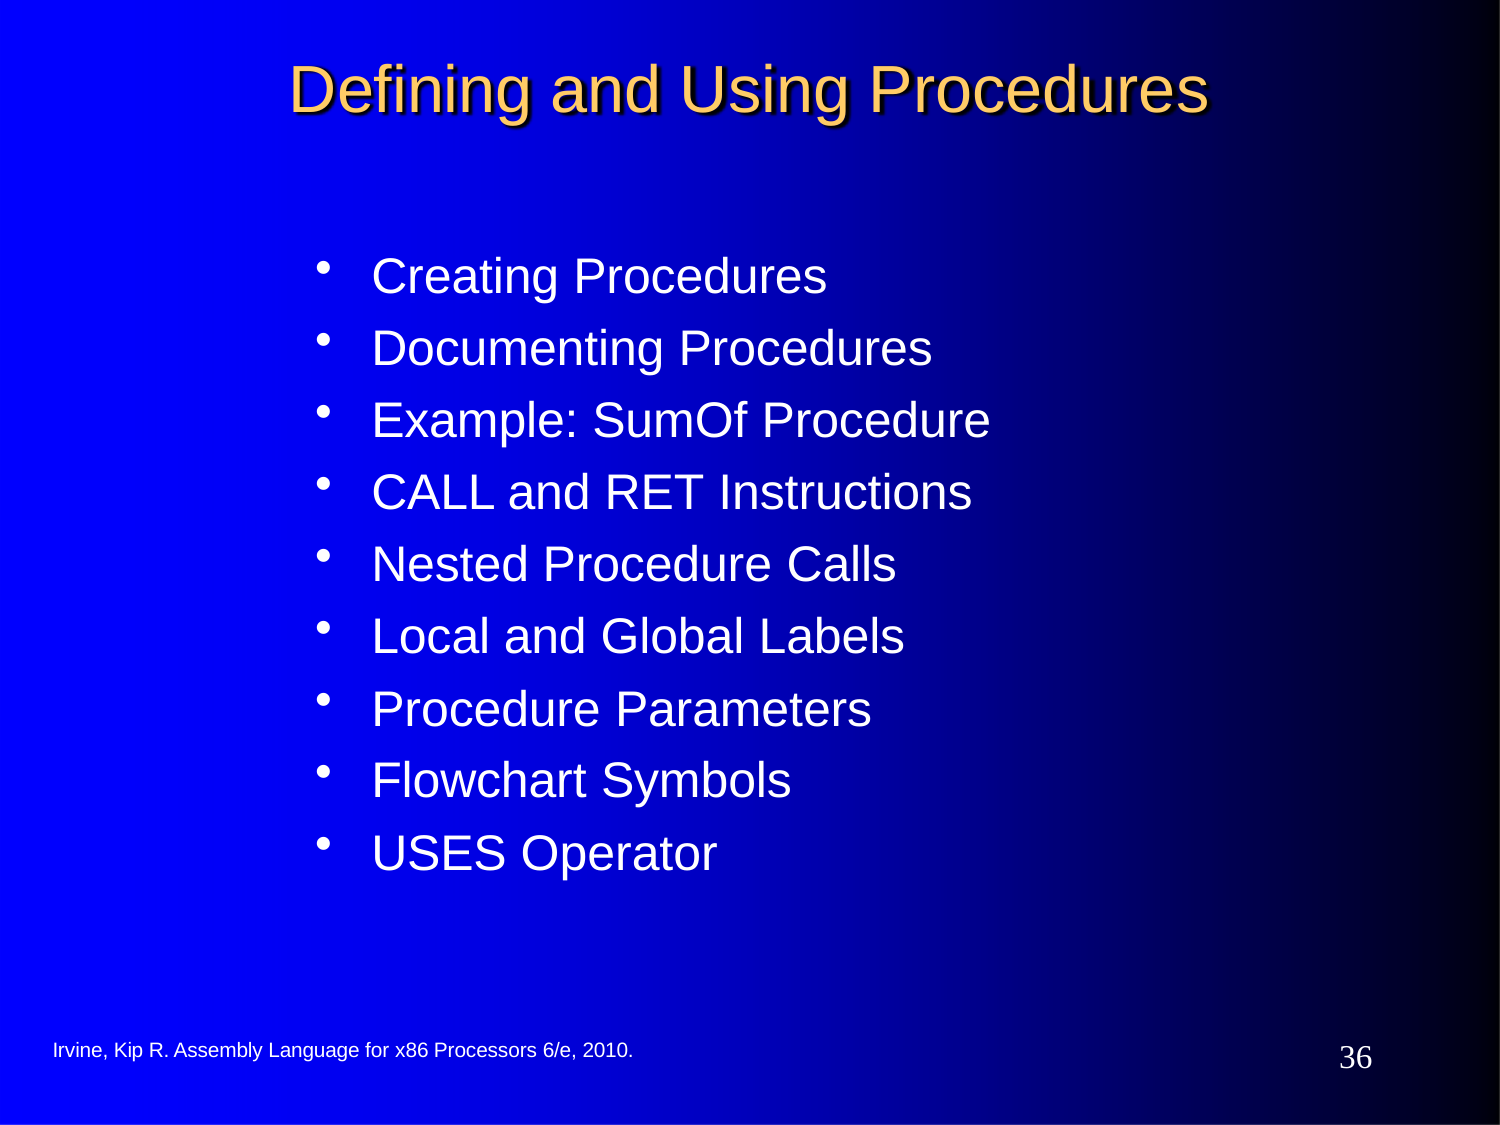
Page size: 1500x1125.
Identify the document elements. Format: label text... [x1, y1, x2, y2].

text_box Creating Procedures Documenting Procedures Example: SumOf Procedure CALL and RET Instructions Nested Procedure Calls Local and Global Labels Procedure Parameters Flowchart Symbols USES Operator [312, 229, 996, 880]
footer Irvine, Kip R. Assembly Language for x86 Processors 6/e, 2010. [50, 1037, 643, 1125]
text_box [247, 25, 1258, 174]
slide_number 10 [1332, 1037, 1379, 1125]
title Defining and Using Procedures [286, 43, 1214, 234]
picture [0, 0, 1500, 1125]
